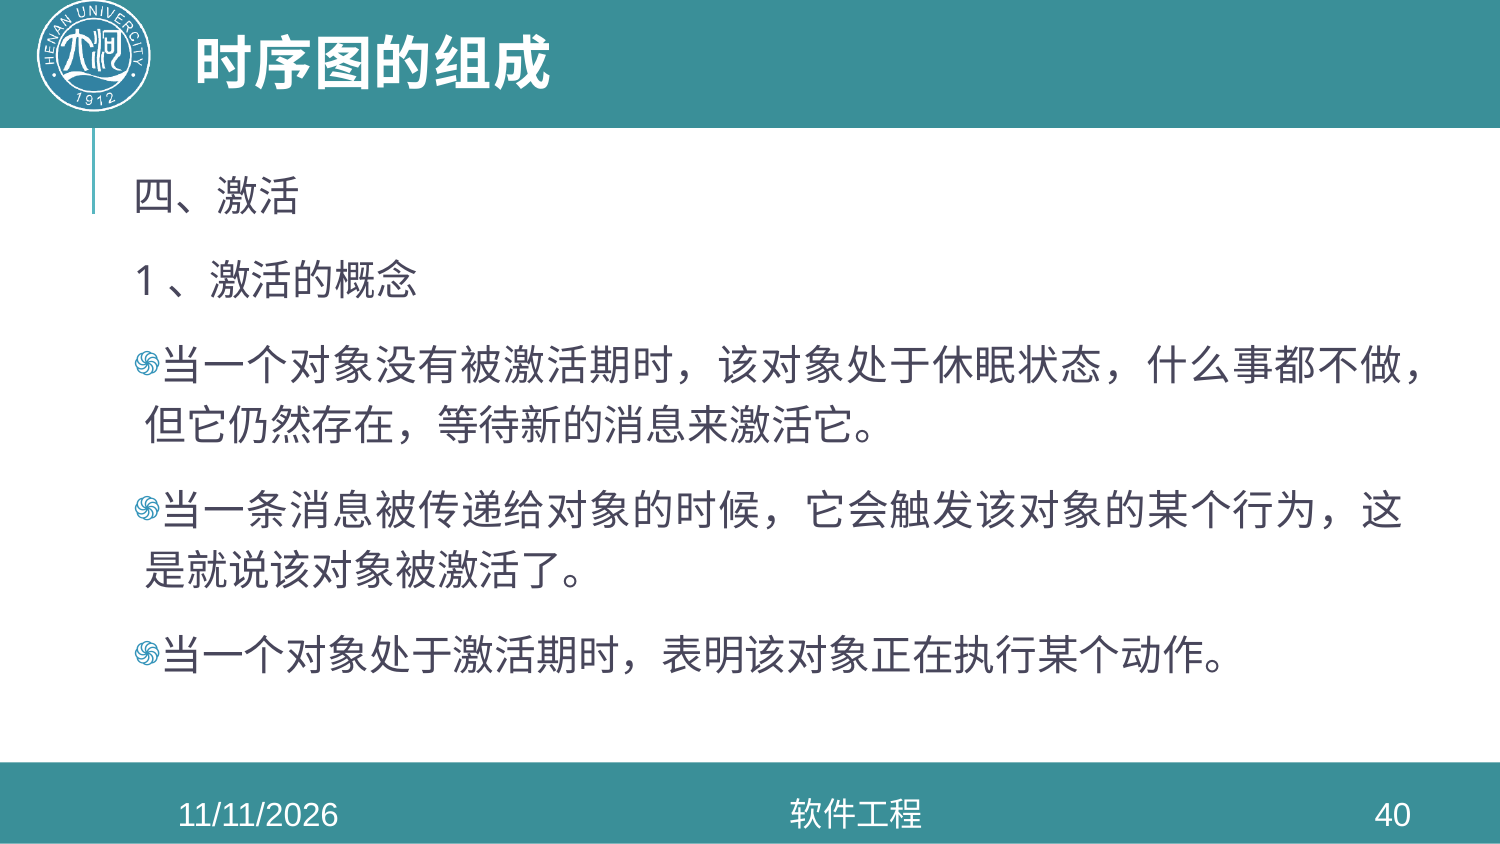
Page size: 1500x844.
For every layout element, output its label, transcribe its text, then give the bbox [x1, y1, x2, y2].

title 时序图的组成 [179, 0, 1454, 136]
footer 软件工程 [391, 796, 1322, 830]
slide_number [126, 796, 391, 830]
slide_number 40 [1333, 796, 1454, 830]
list 四、激活 1、激活的概念 当一个对象没有被激活期时，该对象处于休眠状态，什么事都不做，但它仍然存在，等待新的消息来激活它。 当一条消息被传递给对象的时候，它会触发该对象的某个行为，这是就说该对象被激活了。 当一个对象处于激活期时，表明该对象正在执行某个动作。 [126, 151, 1411, 777]
